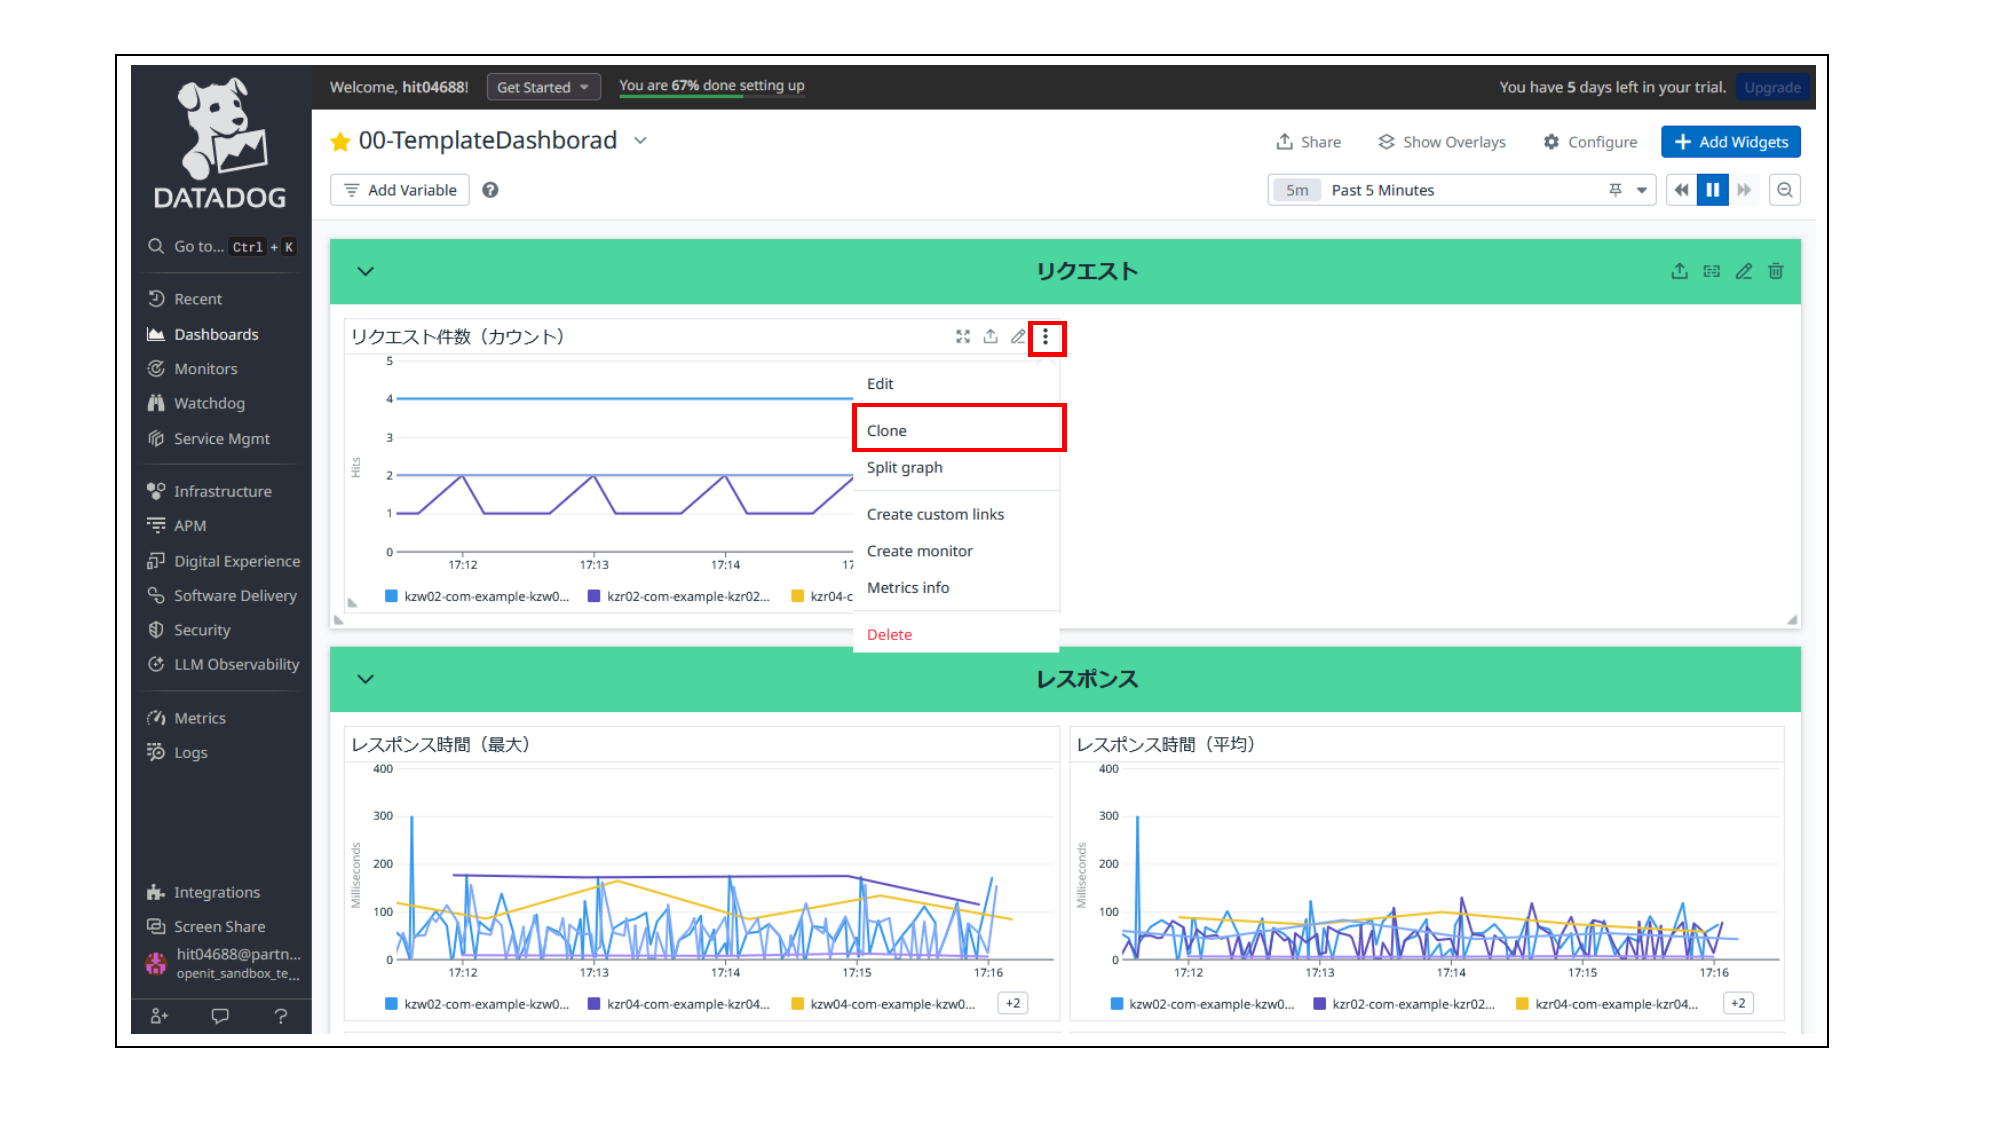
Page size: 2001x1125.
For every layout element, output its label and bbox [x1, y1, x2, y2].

text_box [115, 54, 1829, 1048]
picture [131, 65, 1816, 1034]
